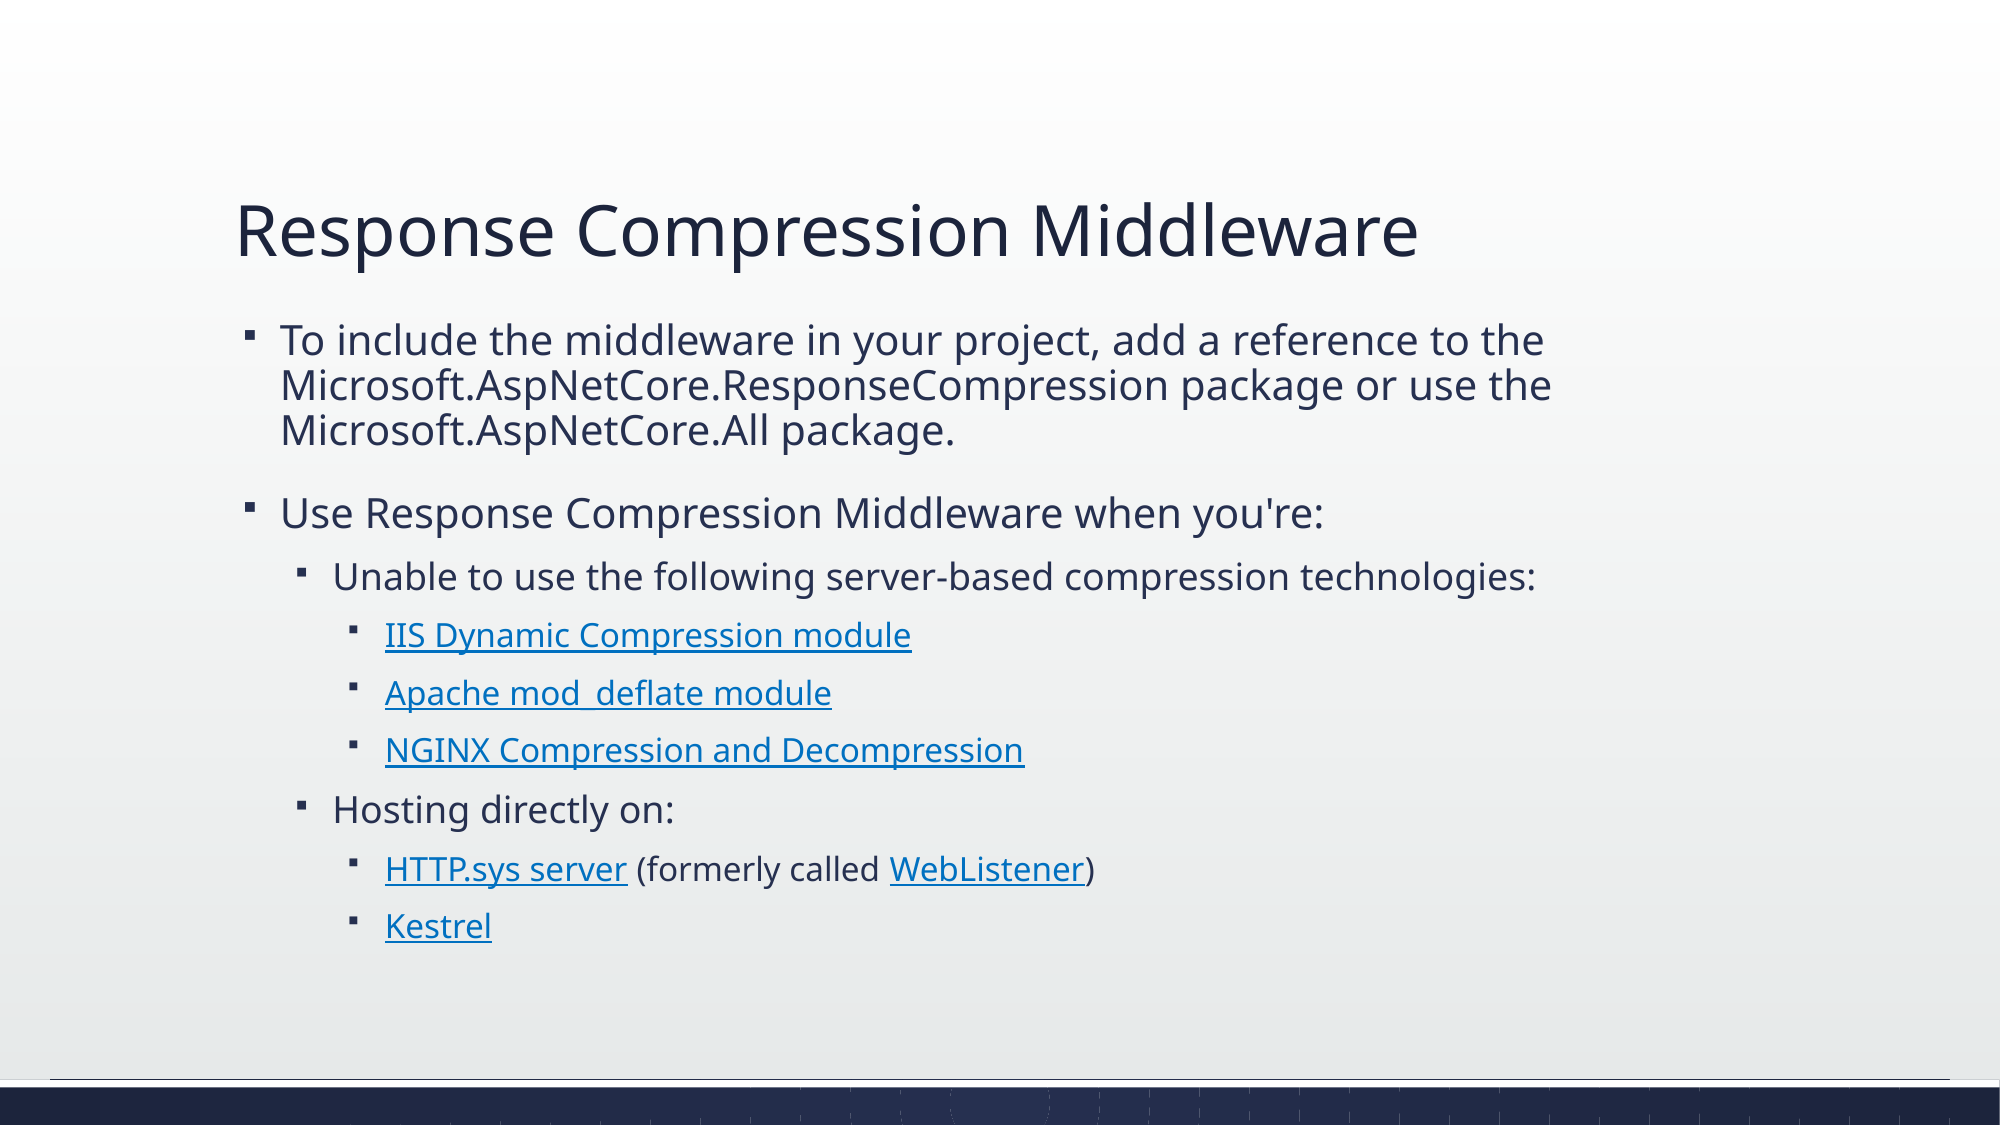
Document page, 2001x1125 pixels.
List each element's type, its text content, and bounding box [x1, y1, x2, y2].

title Response Compression Middleware [219, 76, 1780, 279]
list To include the middleware in your project, add a reference to the Microsoft.AspNetCore.ResponseCompression package or use the Microsoft.AspNetCore.All package. Use Response Compression Middleware when you're: Unable to use the following server-based compression technologies: IIS Dynamic Compression module Apache mod_deflate module NGINX Compression and Decompression Hosting directly on: HTTP.sys server (formerly called WebListener) Kestrel [219, 311, 1780, 990]
